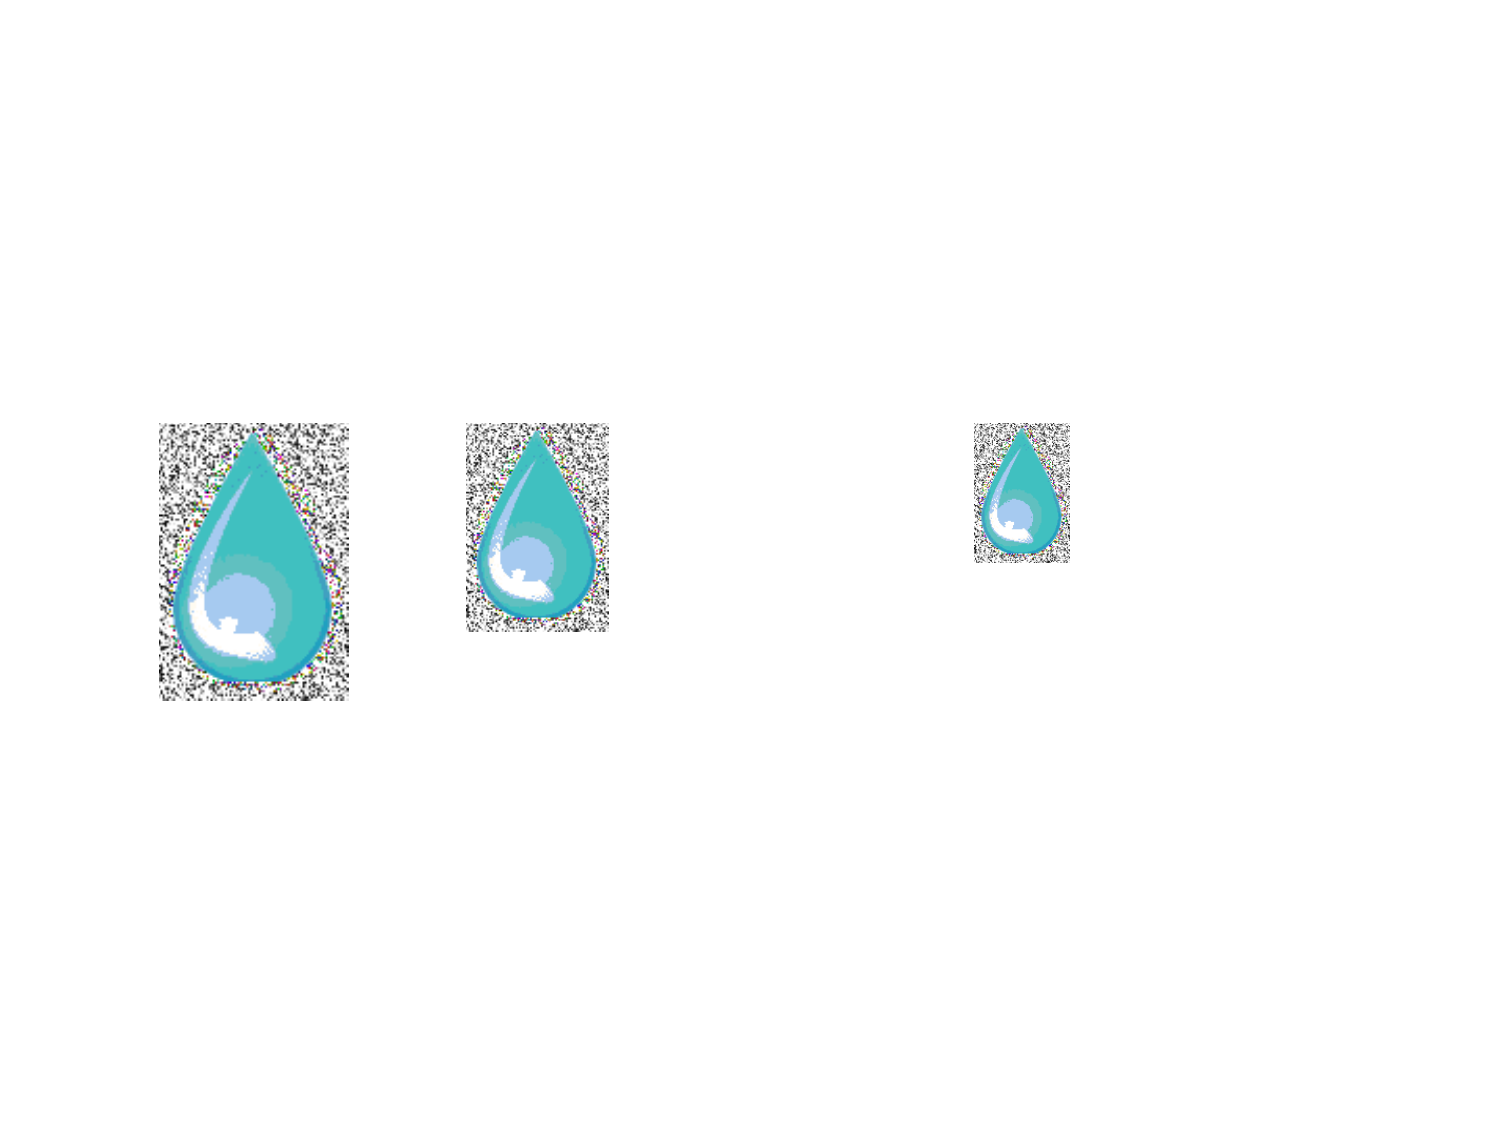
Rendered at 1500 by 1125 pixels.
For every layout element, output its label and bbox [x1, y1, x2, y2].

picture [466, 423, 609, 632]
picture [159, 423, 350, 702]
picture [974, 423, 1070, 563]
